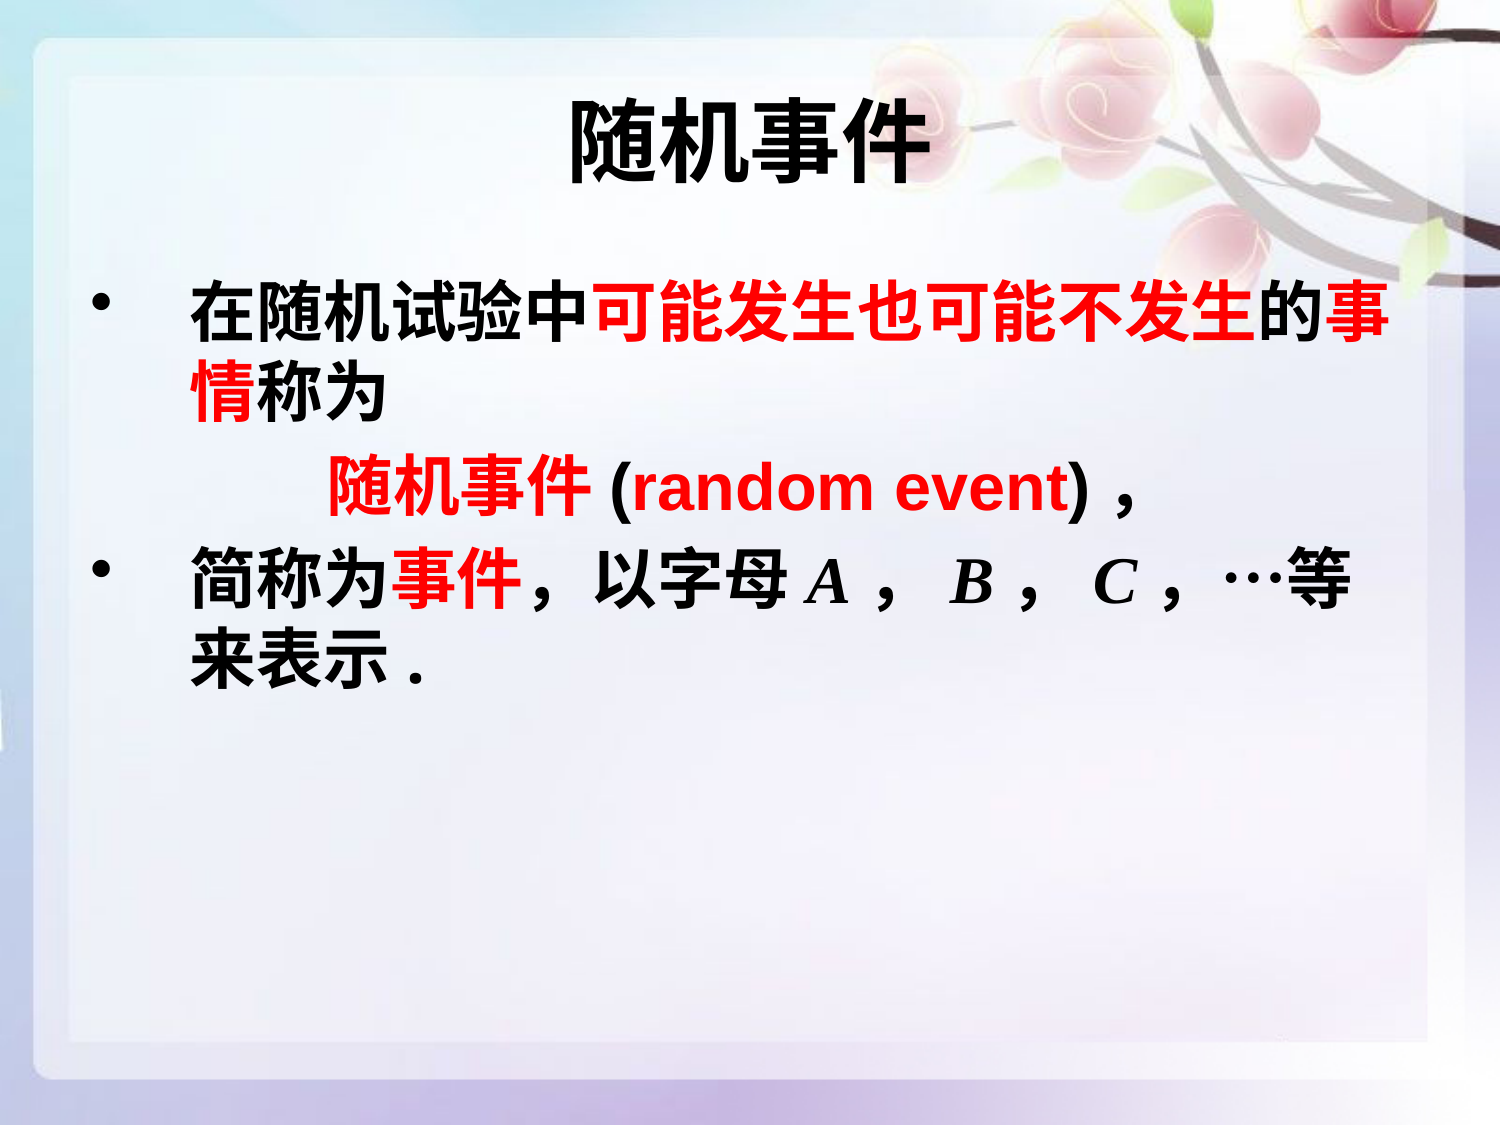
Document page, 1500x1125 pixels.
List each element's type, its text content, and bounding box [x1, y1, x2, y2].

picture [0, 0, 1500, 1125]
list 在随机试验中可能发生也可能不发生的事情称为 随机事件(random event)， 简称为事件，以字母A，B，C，…等来表示. [74, 262, 1426, 1006]
title 随机事件 [74, 44, 1426, 233]
